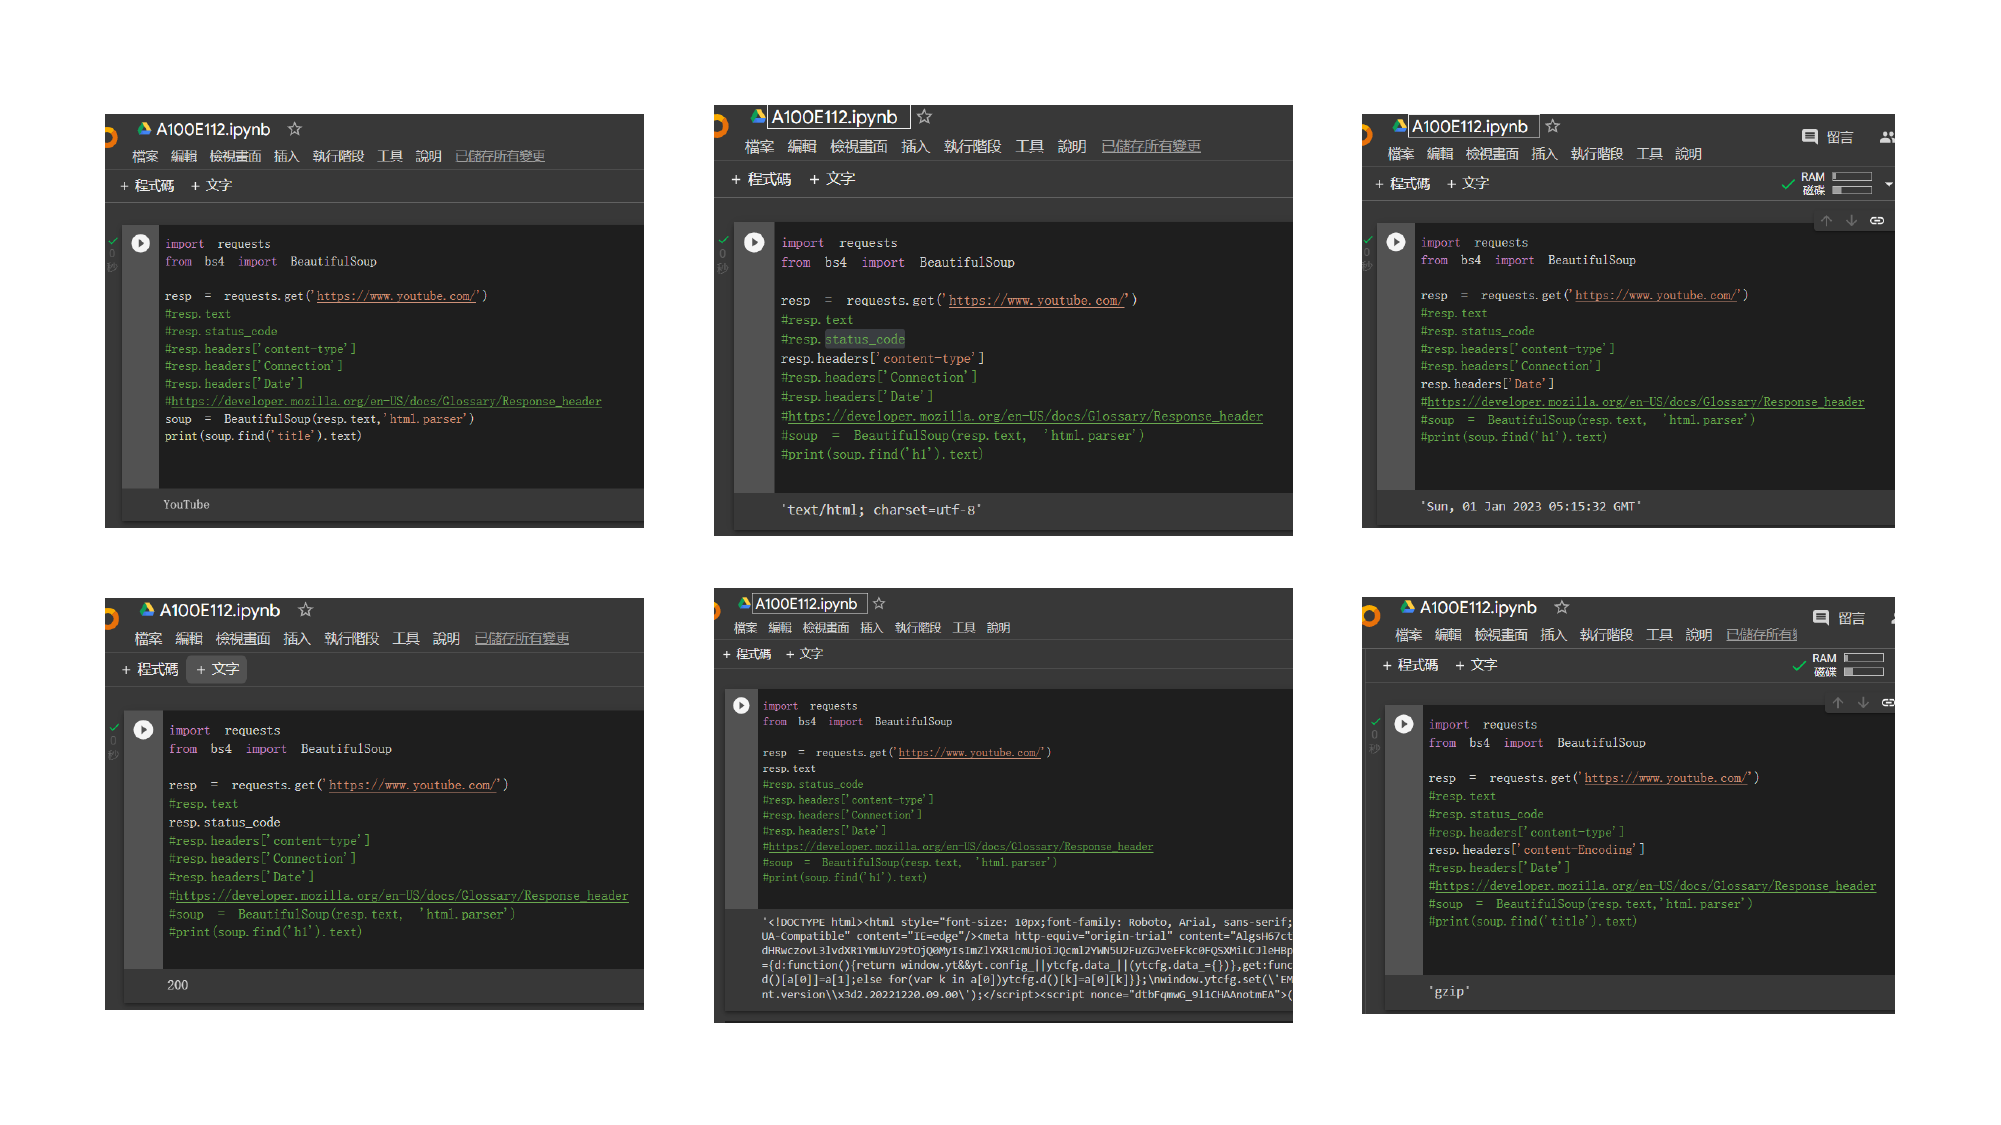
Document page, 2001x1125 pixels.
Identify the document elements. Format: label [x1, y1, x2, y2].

picture [105, 598, 644, 1010]
picture [105, 114, 644, 528]
picture [714, 105, 1293, 537]
picture [1362, 114, 1895, 528]
picture [714, 588, 1293, 1023]
picture [1362, 597, 1895, 1014]
